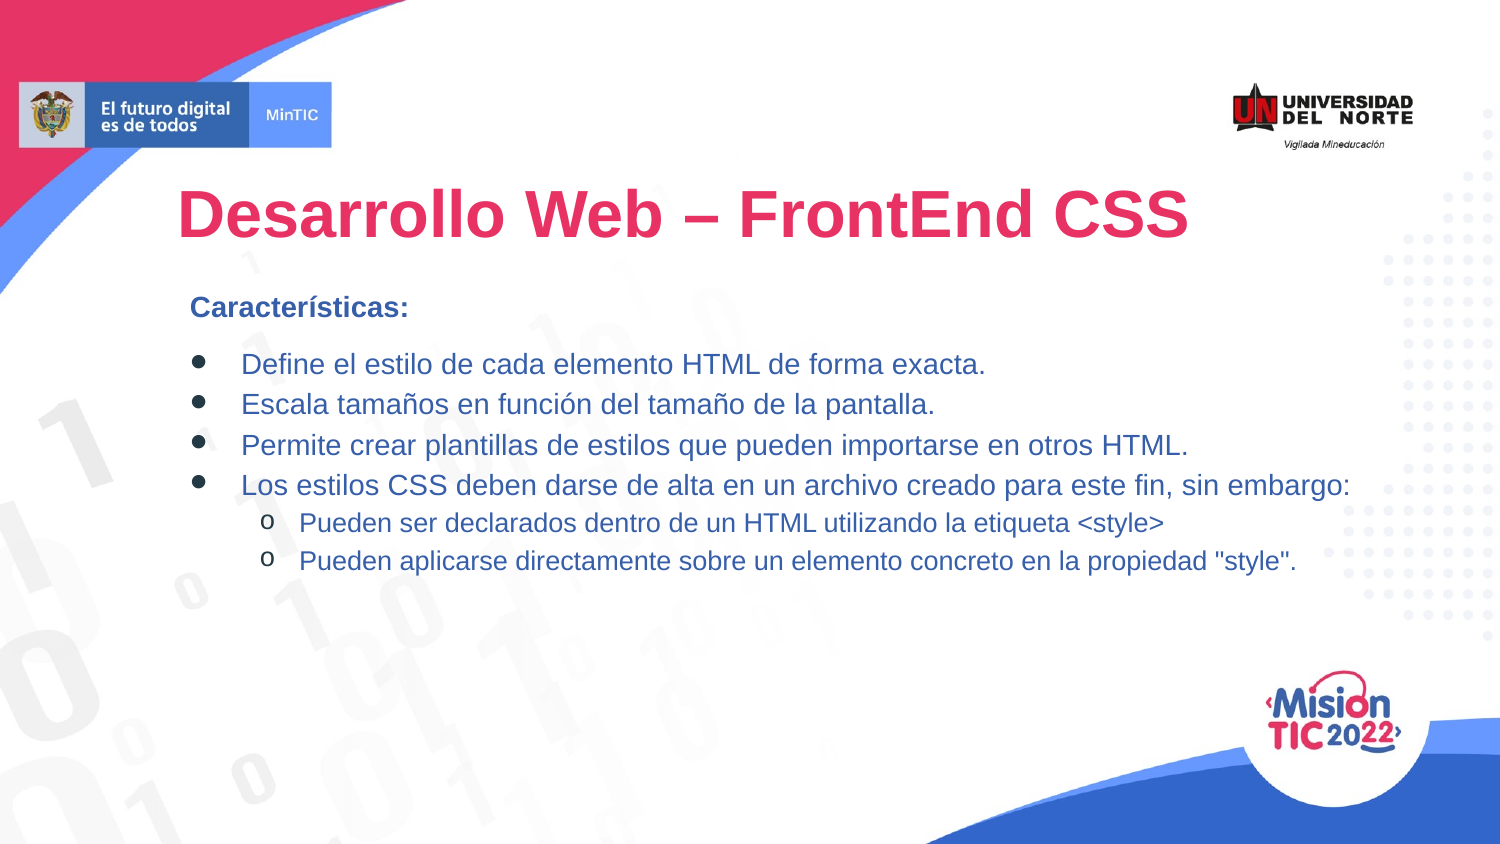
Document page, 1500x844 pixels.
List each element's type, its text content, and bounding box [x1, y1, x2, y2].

text_box Desarrollo Web – FrontEnd CSS [166, 105, 1248, 257]
picture [0, 0, 1500, 844]
text_box Características: Define el estilo de cada elemento HTML de forma exacta. Escala tamaños en función del tamaño de la pantalla. Permite crear plantillas de estilos que pueden importarse en otros HTML. Los estilos CSS deben darse de alta en un archivo creado para este fin, sin embargo: Pueden ser declarados dentro de un HTML utilizando la etiqueta <style> Pueden aplicarse directamente sobre un elemento concreto en la propiedad "style". [166, 282, 1361, 761]
